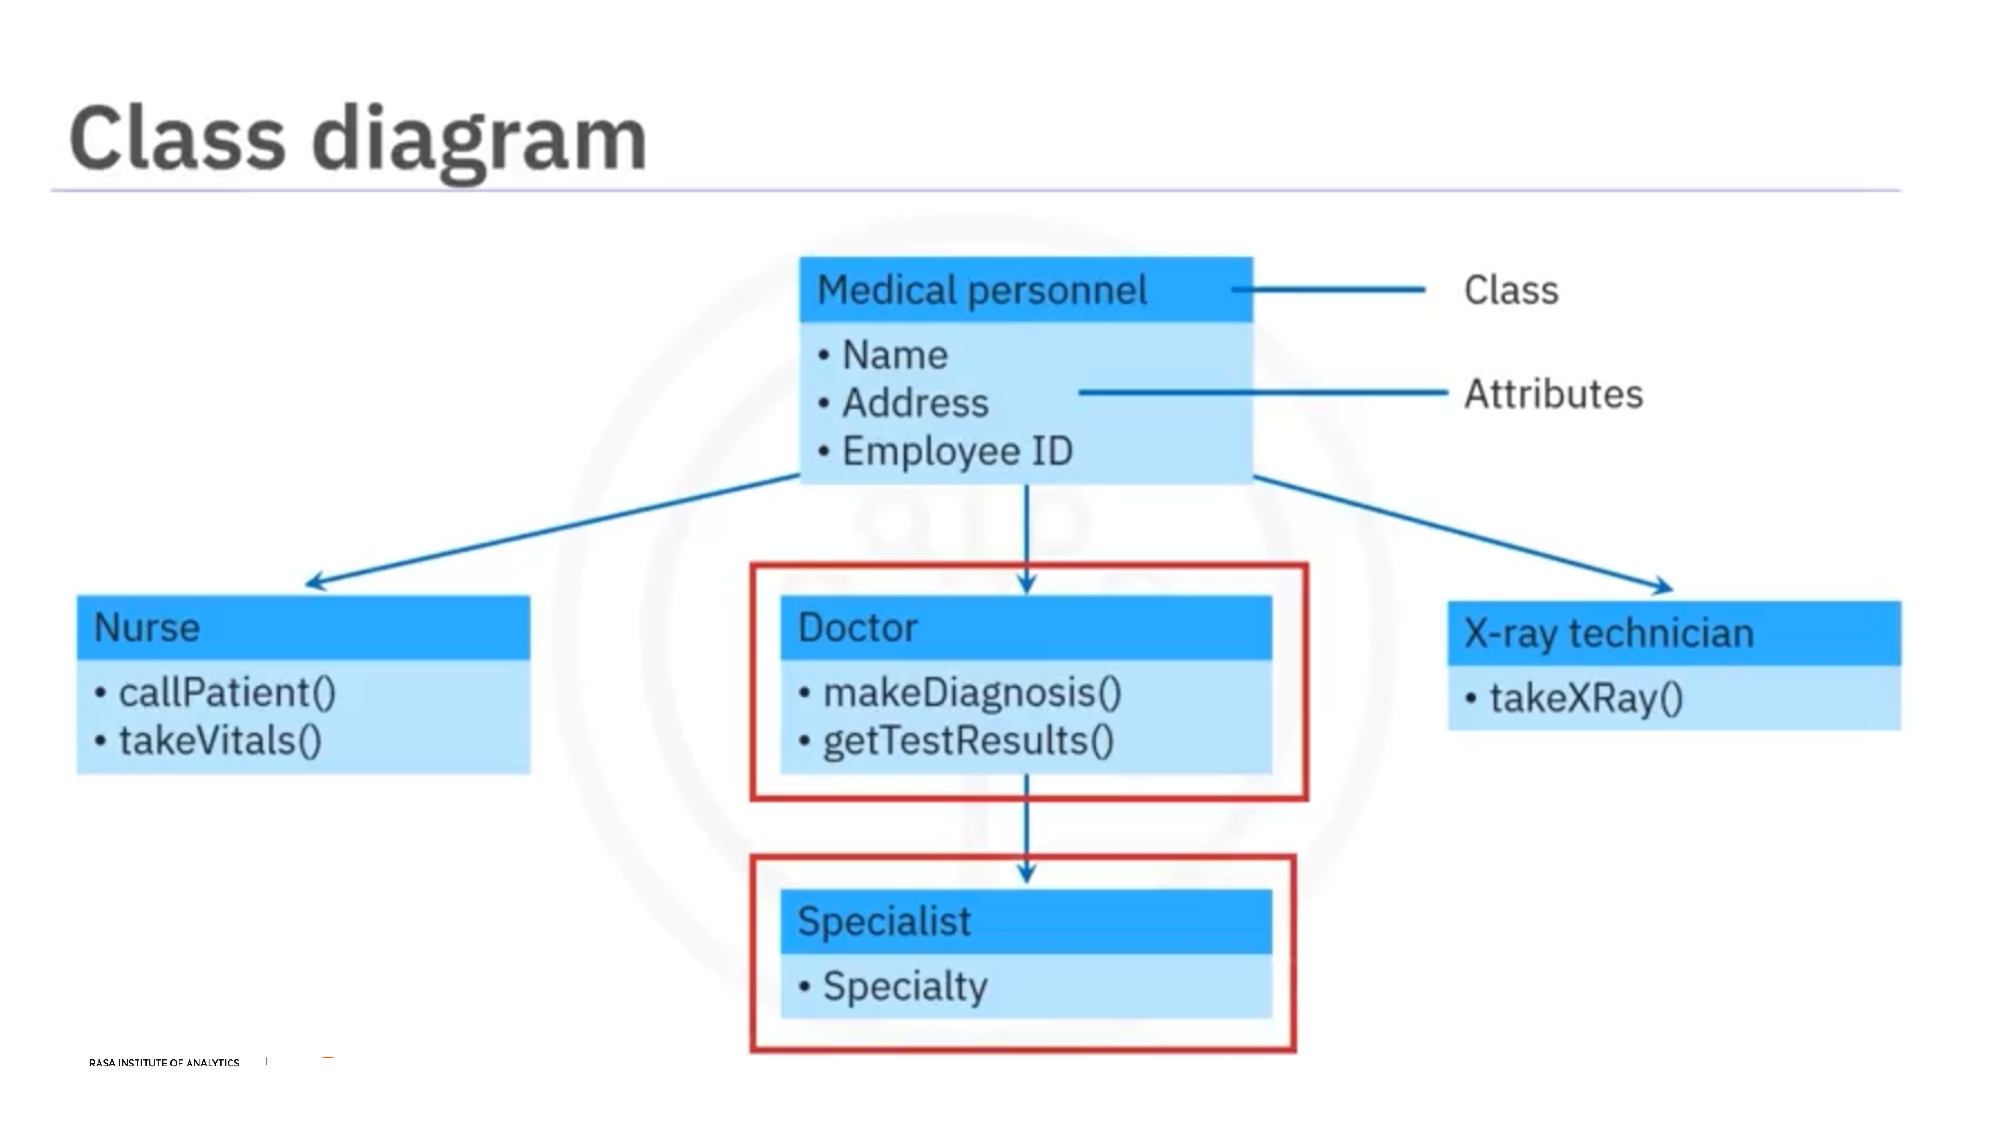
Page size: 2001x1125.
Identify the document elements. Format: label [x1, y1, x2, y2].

picture [0, 67, 2000, 1078]
